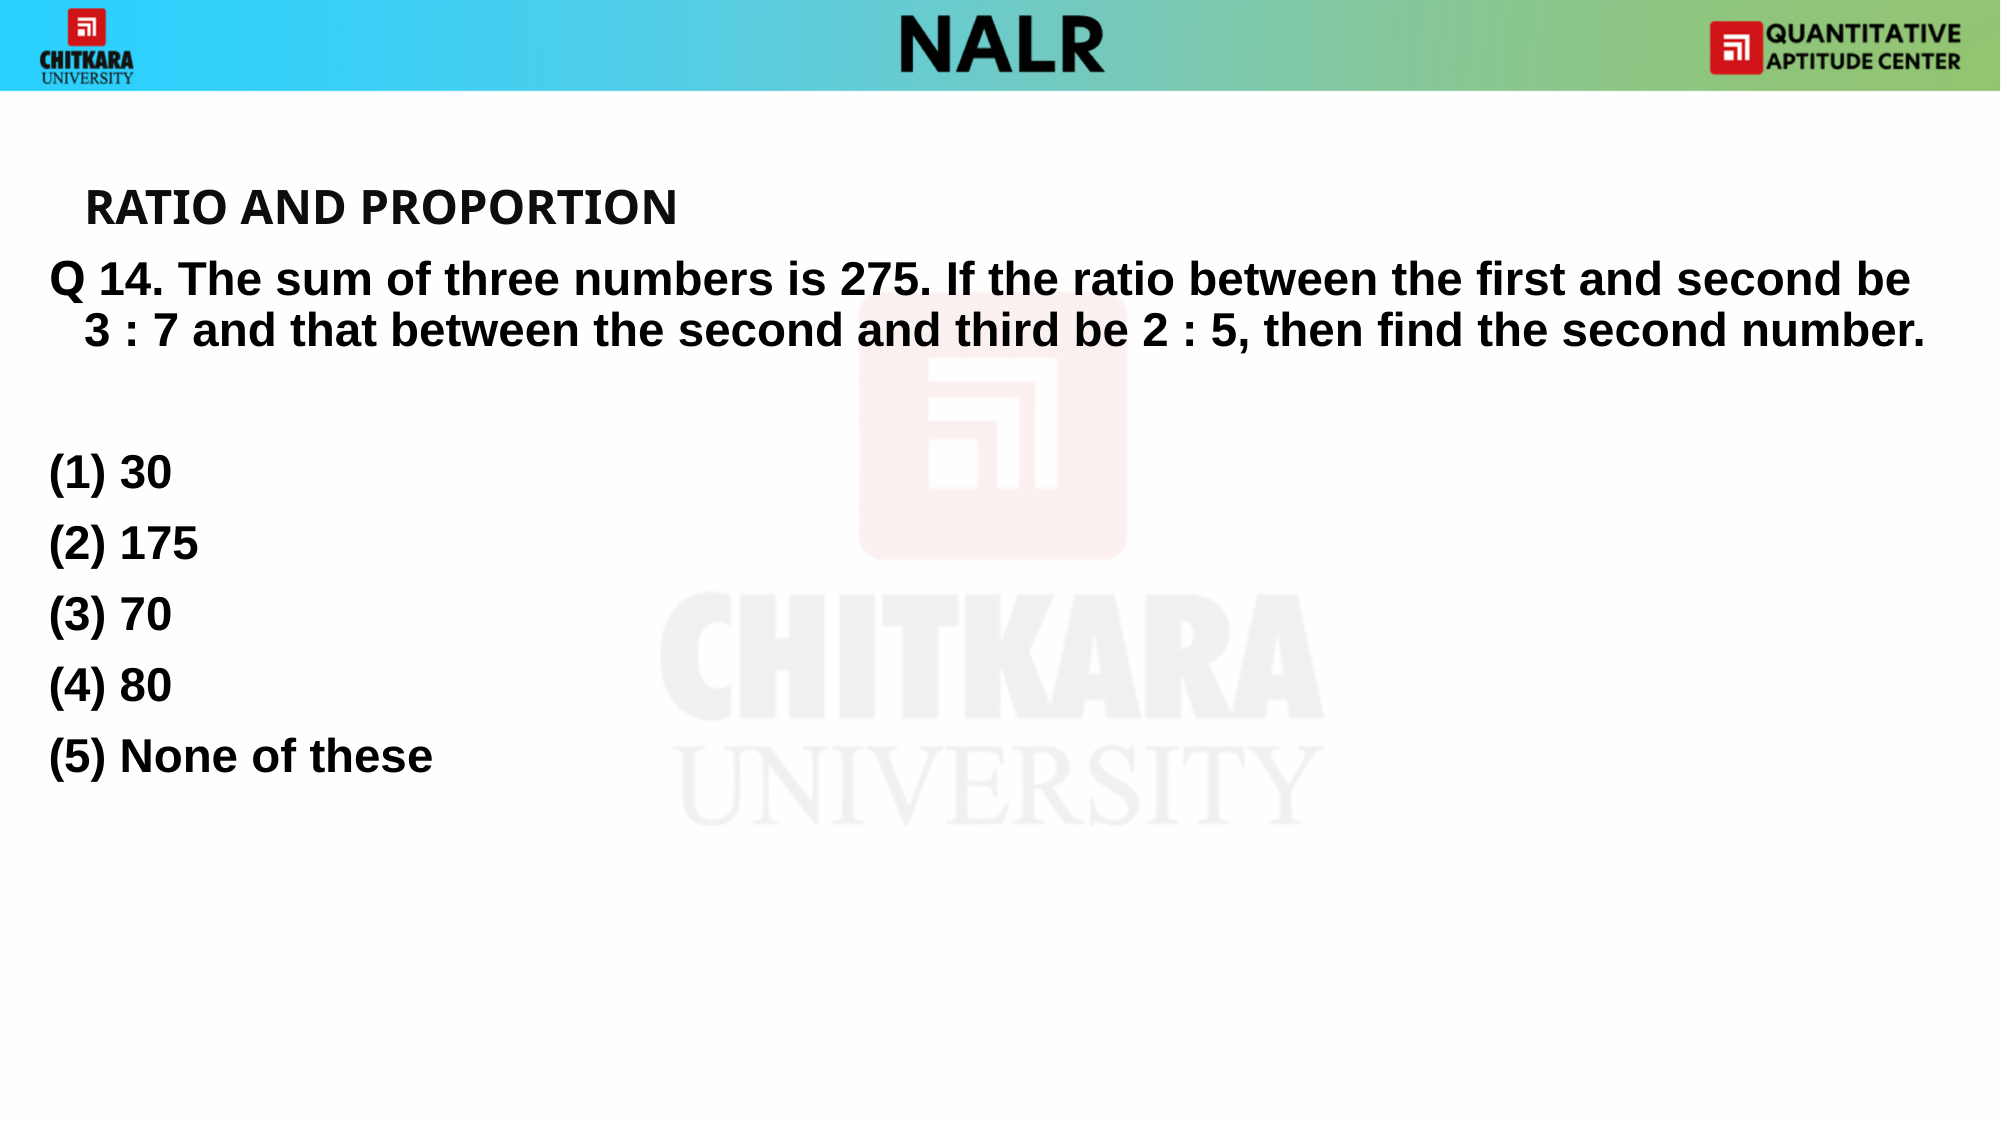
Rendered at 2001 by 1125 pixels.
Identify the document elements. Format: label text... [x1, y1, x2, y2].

picture [0, 0, 2001, 1125]
title [41, 31, 1959, 142]
list RATIO AND PROPORTION Q 14. The sum of three numbers is 275. If the ratio between the first and second be 3 : 7 and that between the second and third be 2 : 5, then find the second number. 30 (2) 175 (3) 70 (4) 80 (5) None of these [33, 175, 1959, 1053]
